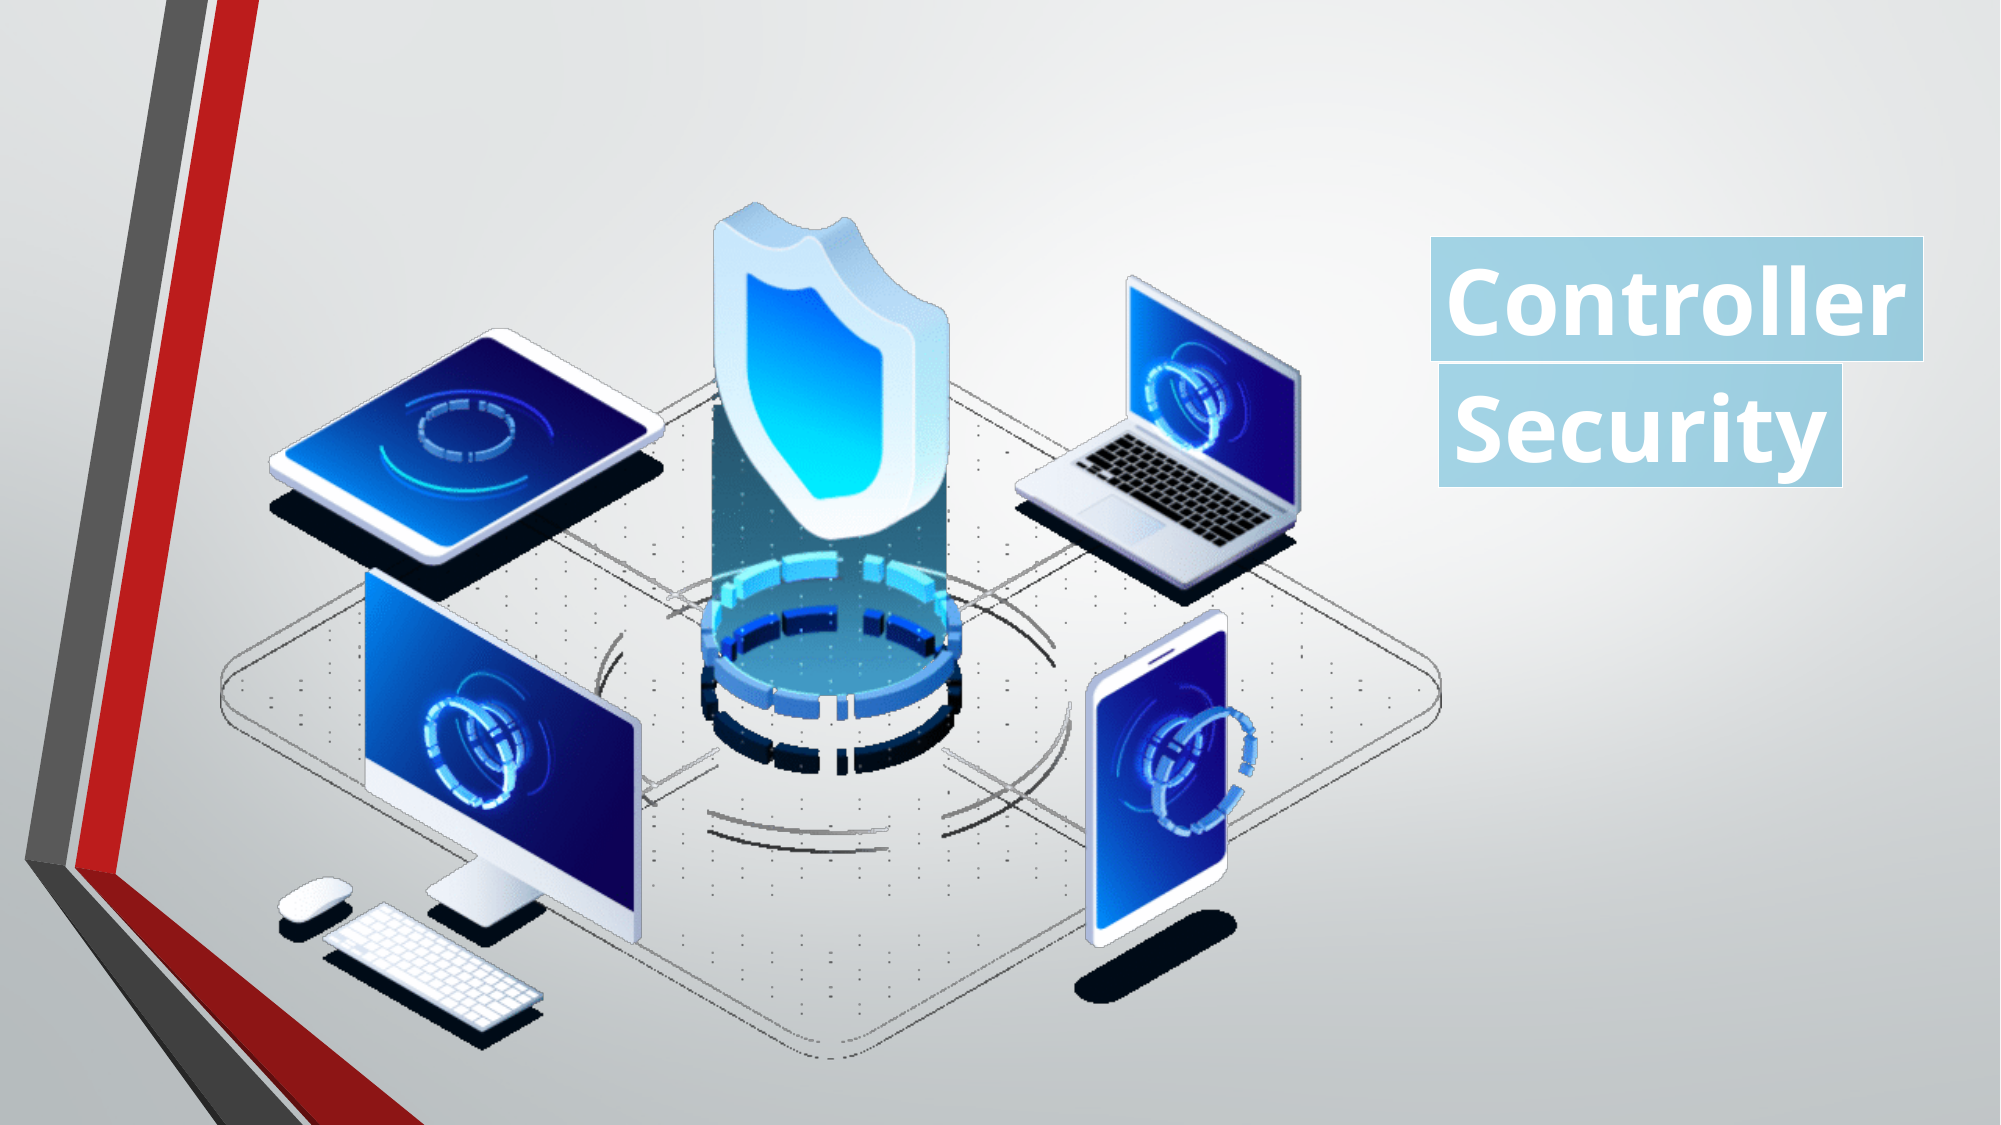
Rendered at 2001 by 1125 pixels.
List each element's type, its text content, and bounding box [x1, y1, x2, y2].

text_box Controller [1443, 236, 1924, 362]
text_box Security [1443, 363, 1843, 488]
picture [219, 130, 1443, 1068]
